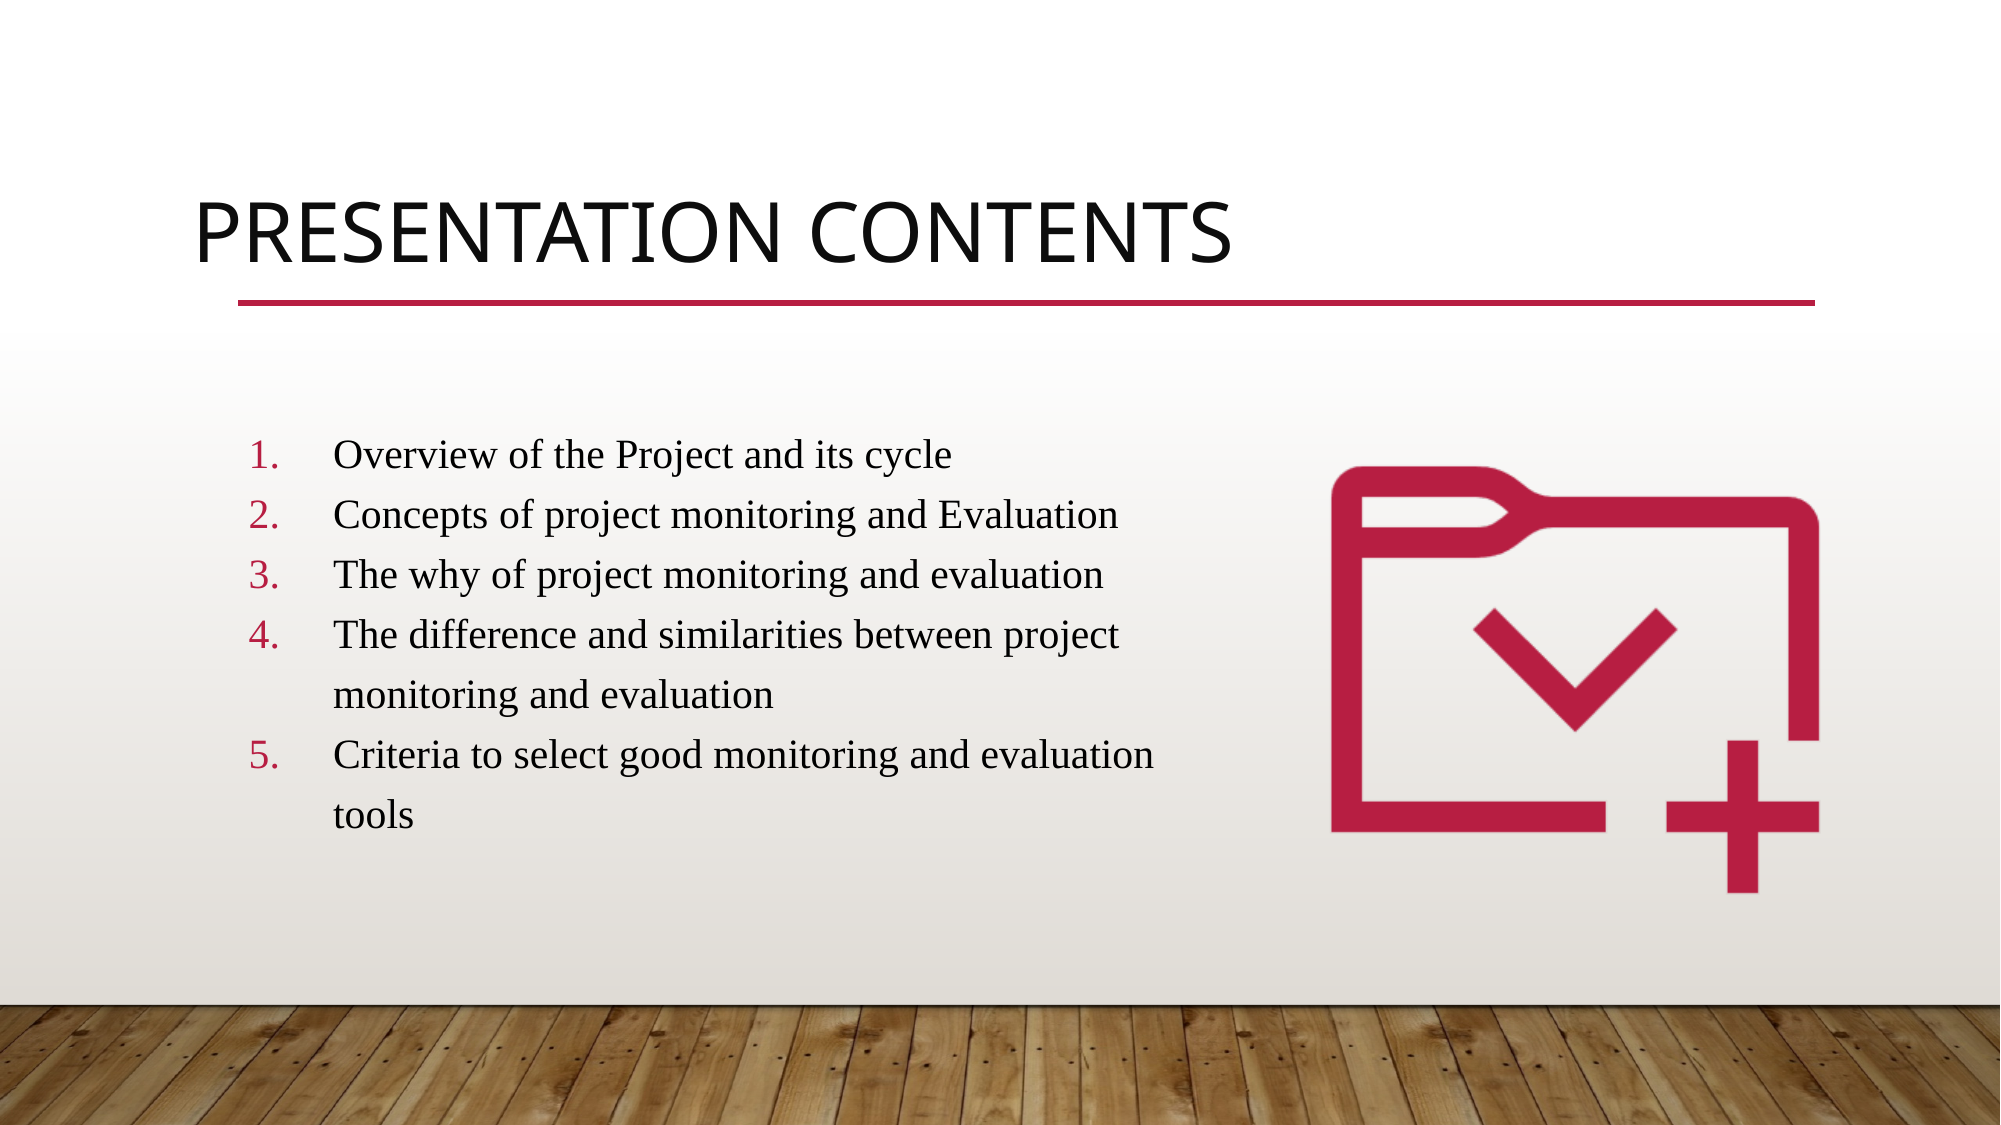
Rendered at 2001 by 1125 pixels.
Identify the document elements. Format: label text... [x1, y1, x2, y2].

picture [1283, 356, 1869, 942]
picture [0, 1005, 2000, 1125]
list Overview of the Project and its cycle Concepts of project monitoring and Evaluation The why of project monitoring and evaluation The difference and similarities between project monitoring and evaluation Criteria to select good monitoring and evaluation tools [233, 409, 1234, 994]
title Presentation contents [177, 183, 1868, 401]
